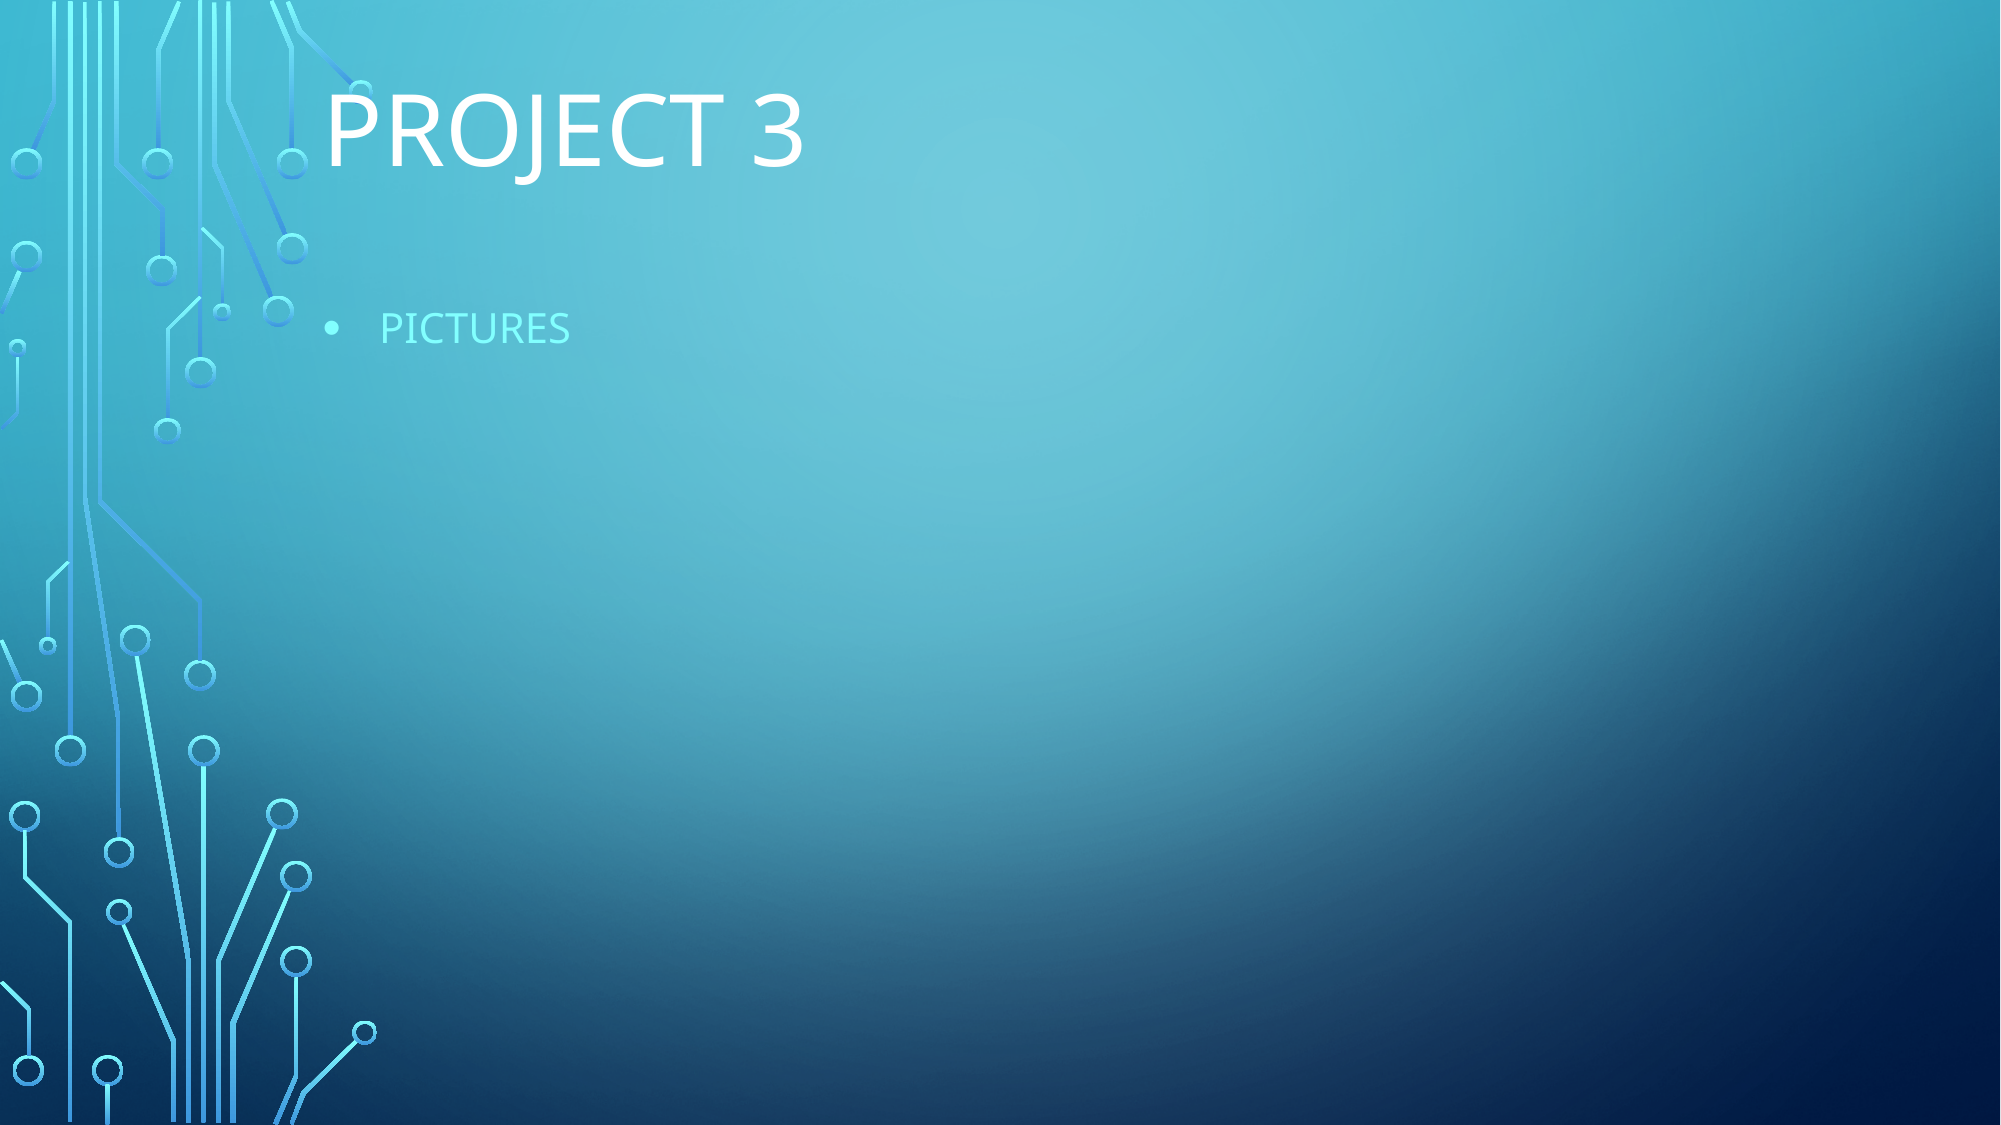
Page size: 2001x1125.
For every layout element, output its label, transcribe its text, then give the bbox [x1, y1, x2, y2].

subtitle pictures [307, 284, 1750, 991]
title Project 3 [307, 28, 1750, 196]
